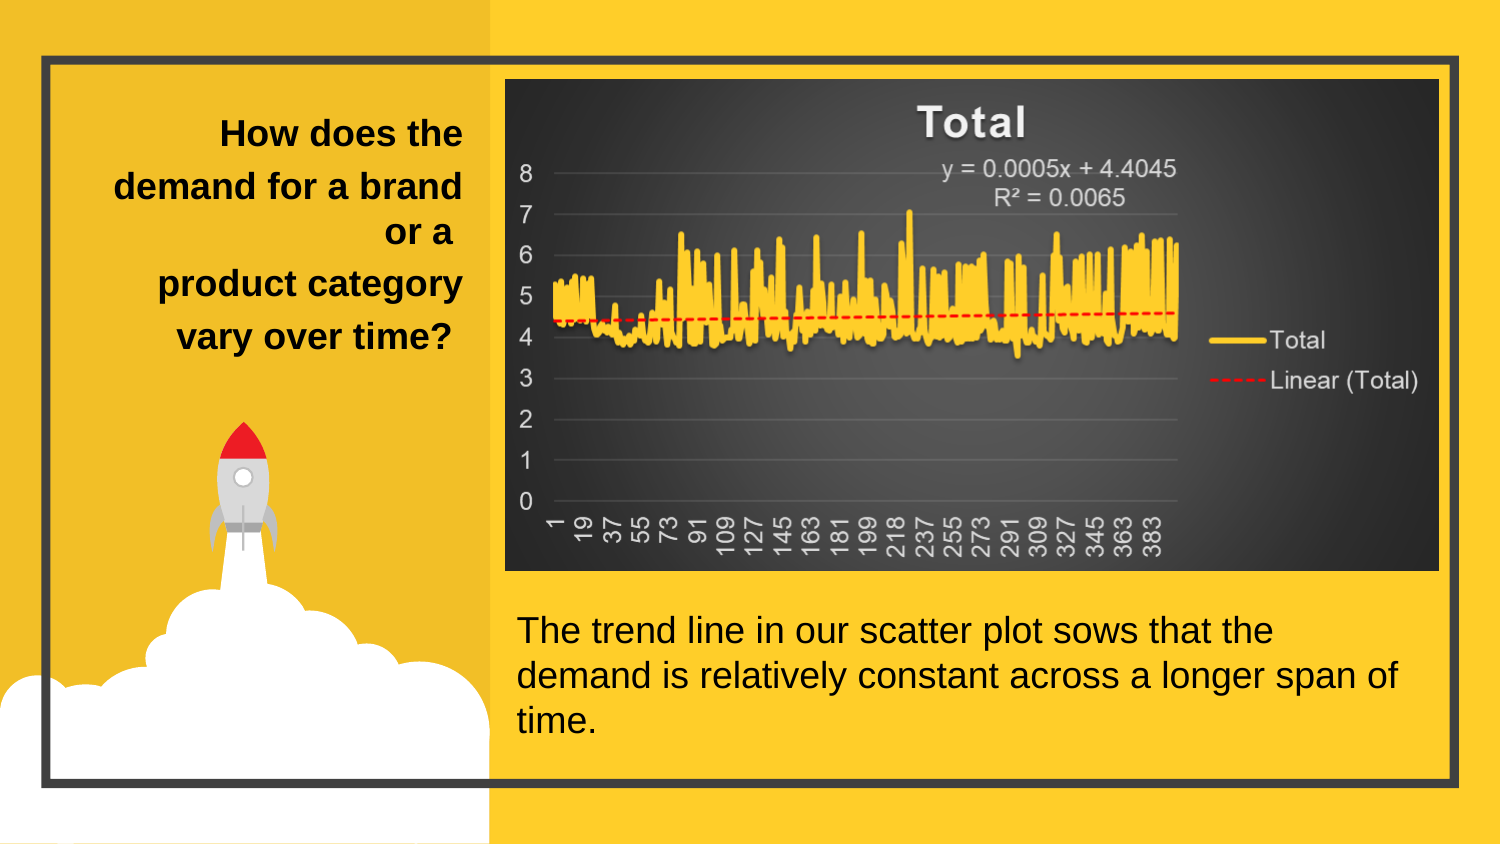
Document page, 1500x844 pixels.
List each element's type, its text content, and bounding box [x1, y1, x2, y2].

picture [505, 79, 1439, 571]
list How does the demand for a brand or a product category vary over time? [76, 91, 479, 375]
text_box The trend line in our scatter plot sows that the demand is relatively constant across a longer span of time. [501, 598, 1424, 749]
